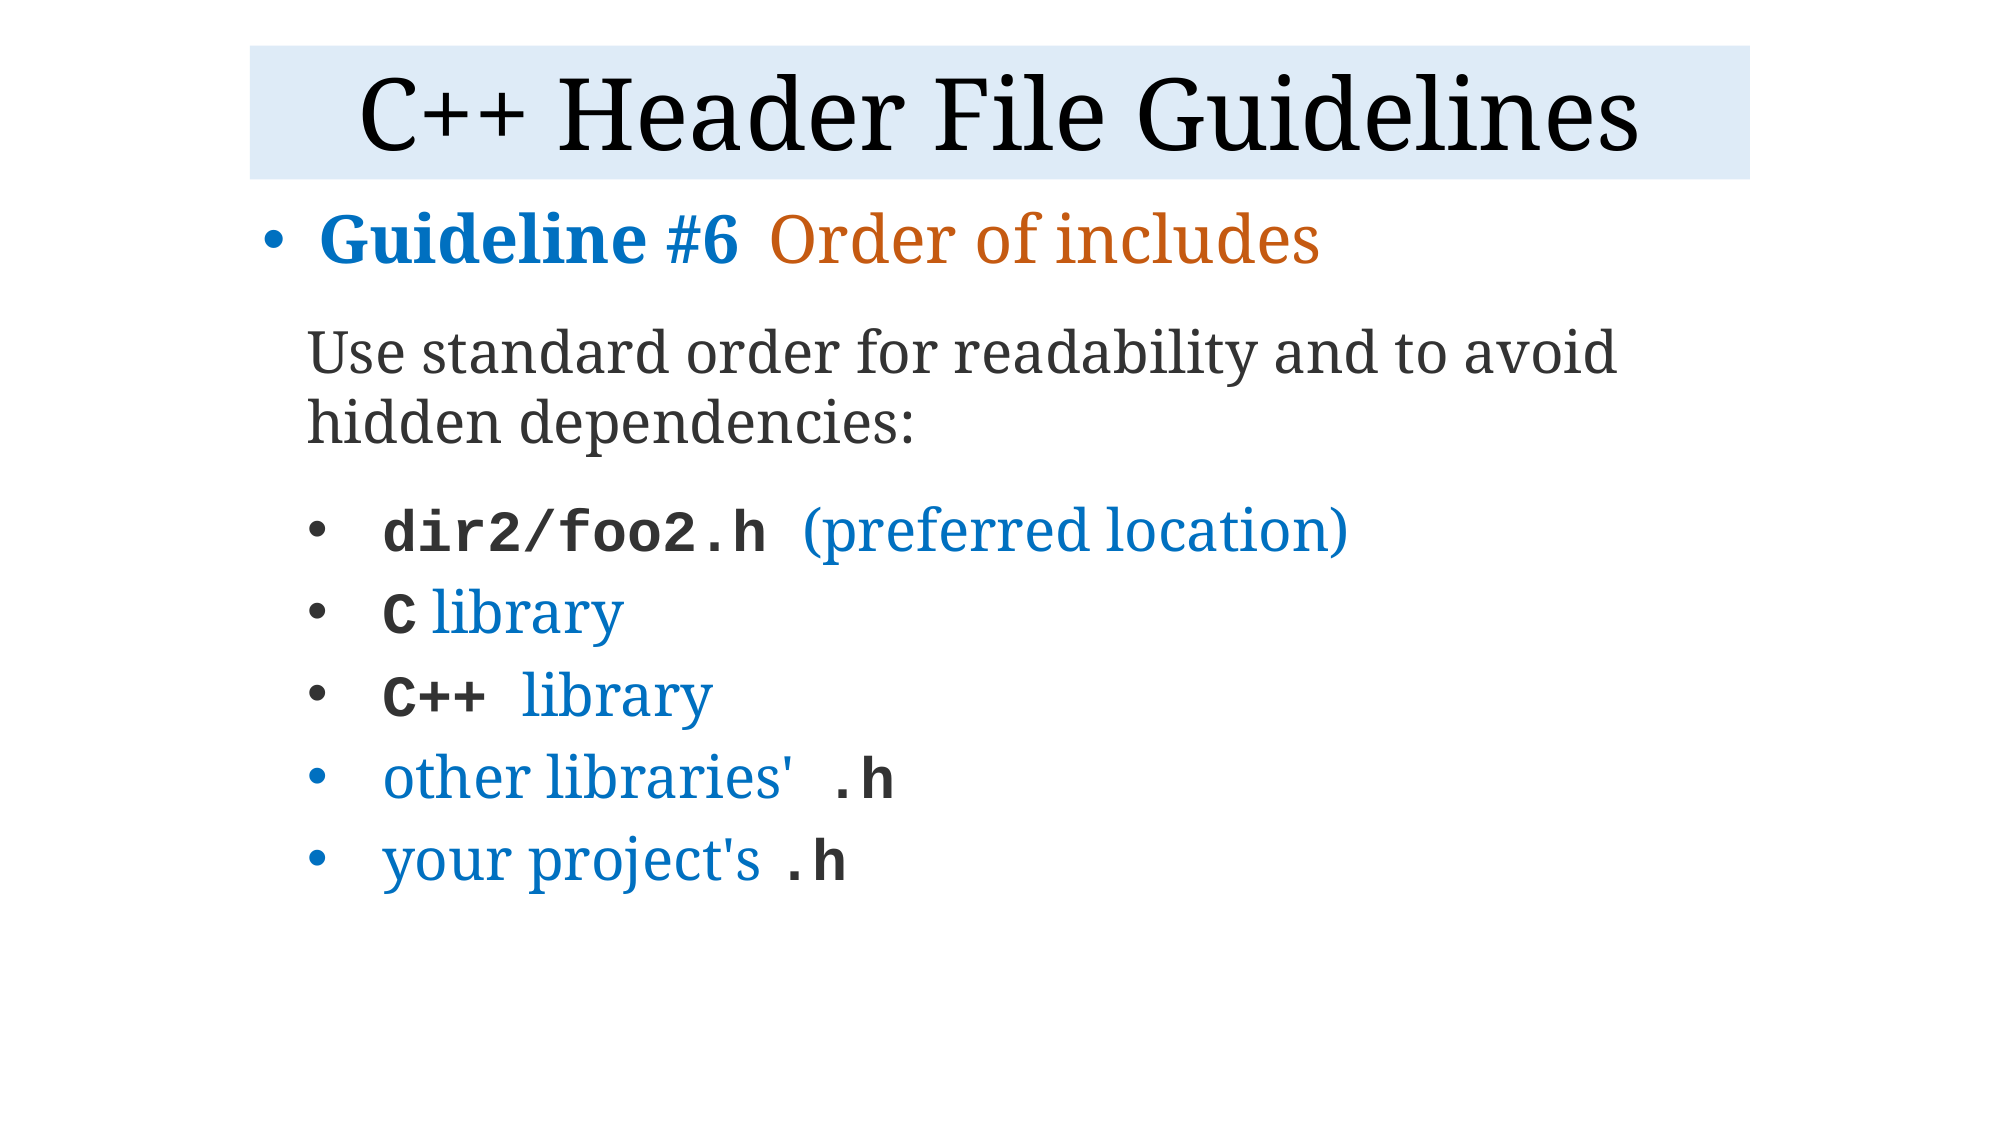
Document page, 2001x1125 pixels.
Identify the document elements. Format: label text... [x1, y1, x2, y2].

title C++ Header File Guidelines [249, 45, 1750, 180]
subtitle Guideline #6 Order of includes Use standard order for readability and to avoid hidden dependencies: dir2/foo2.h (preferred location) C library C++ library other libraries' .h your project's .h [247, 198, 1748, 922]
